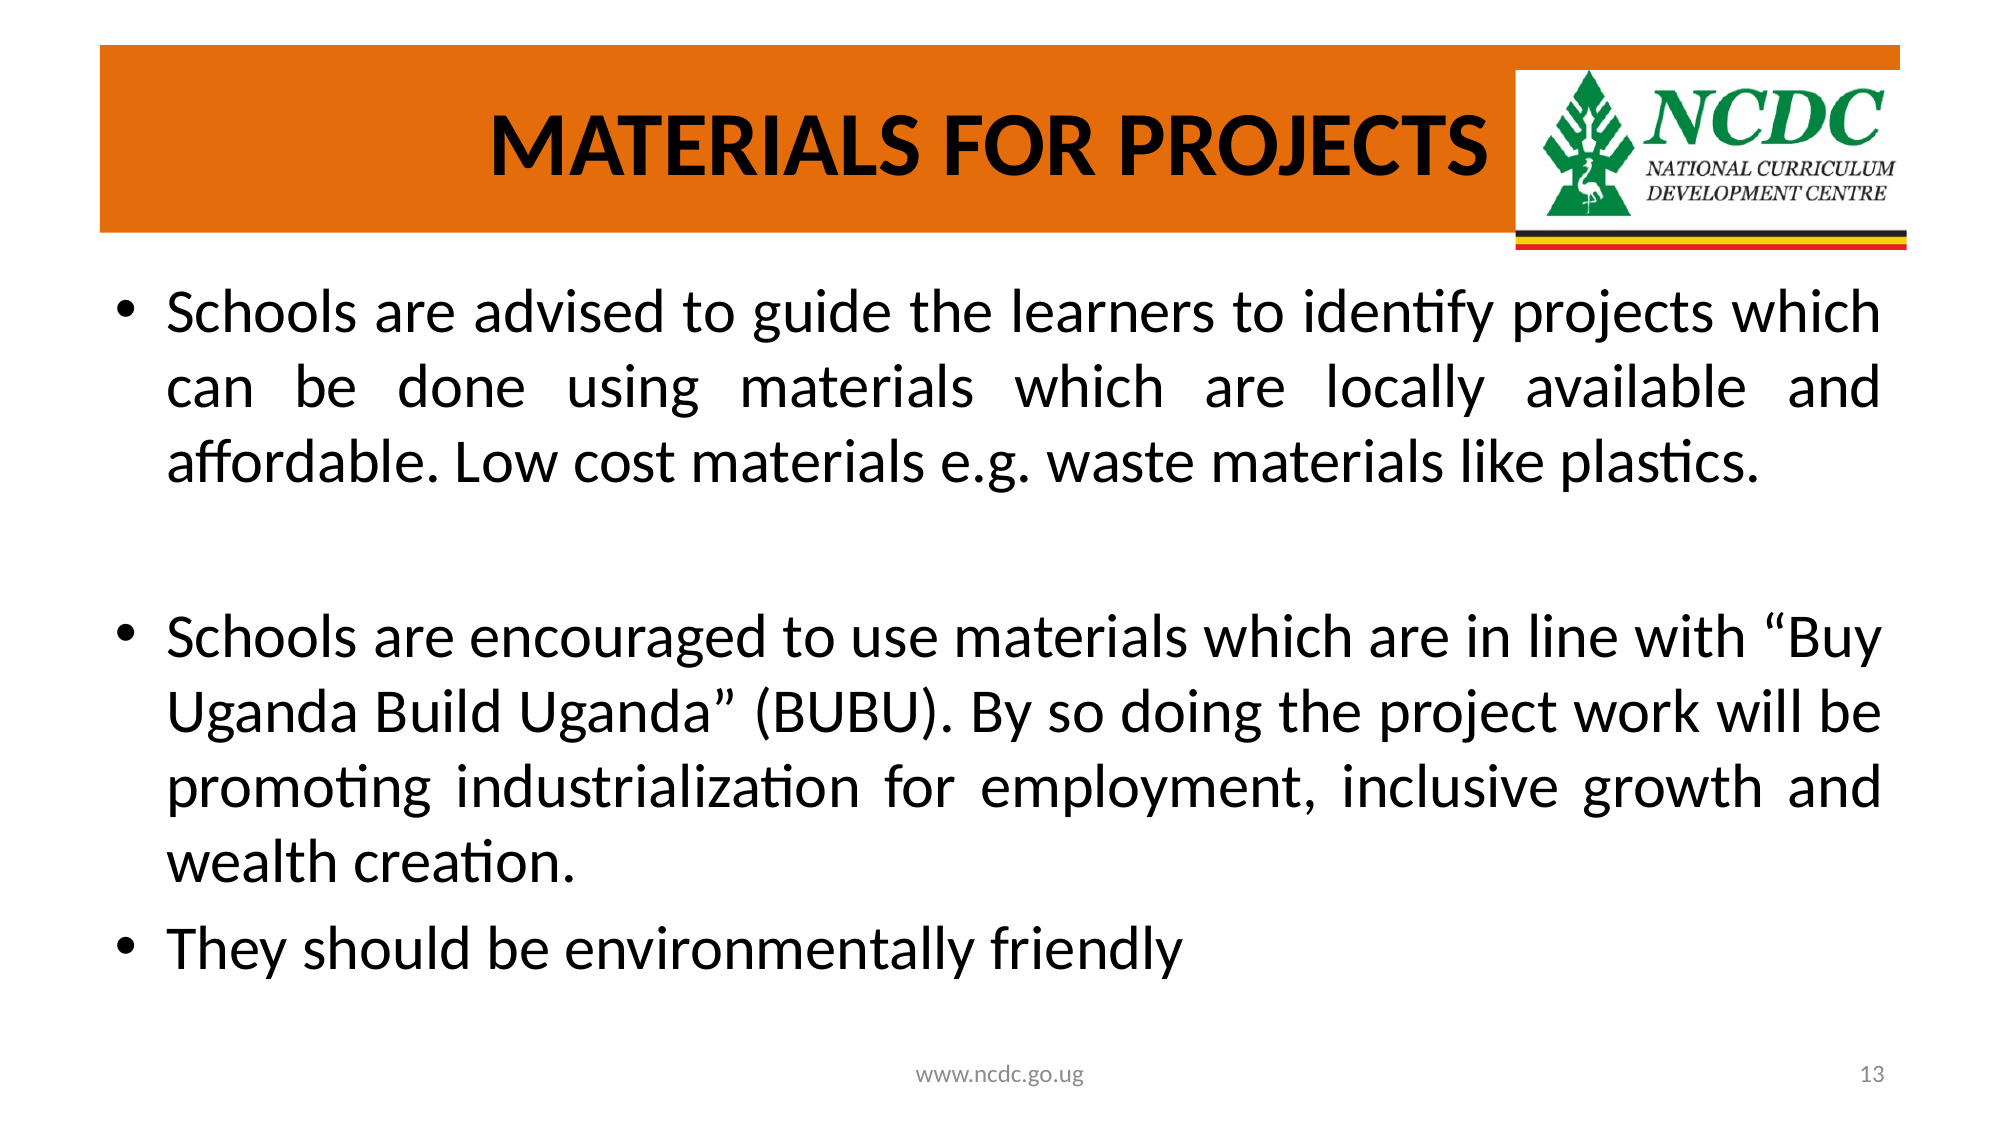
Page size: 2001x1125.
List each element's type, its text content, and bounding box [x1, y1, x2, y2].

slide_number 13 [1433, 1042, 1900, 1103]
footer www.ncdc.go.ug [683, 1042, 1317, 1103]
title MATERIALS FOR PROJECTS [99, 45, 1900, 233]
list Schools are advised to guide the learners to identify projects which can be done using materials which are locally available and affordable. Low cost materials e.g. waste materials like plastics. Schools are encouraged to use materials which are in line with “Buy Uganda Build Uganda” (BUBU). By so doing the project work will be promoting industrialization for employment, inclusive growth and wealth creation. They should be environmentally friendly [99, 262, 1900, 1005]
picture [1515, 70, 1907, 251]
